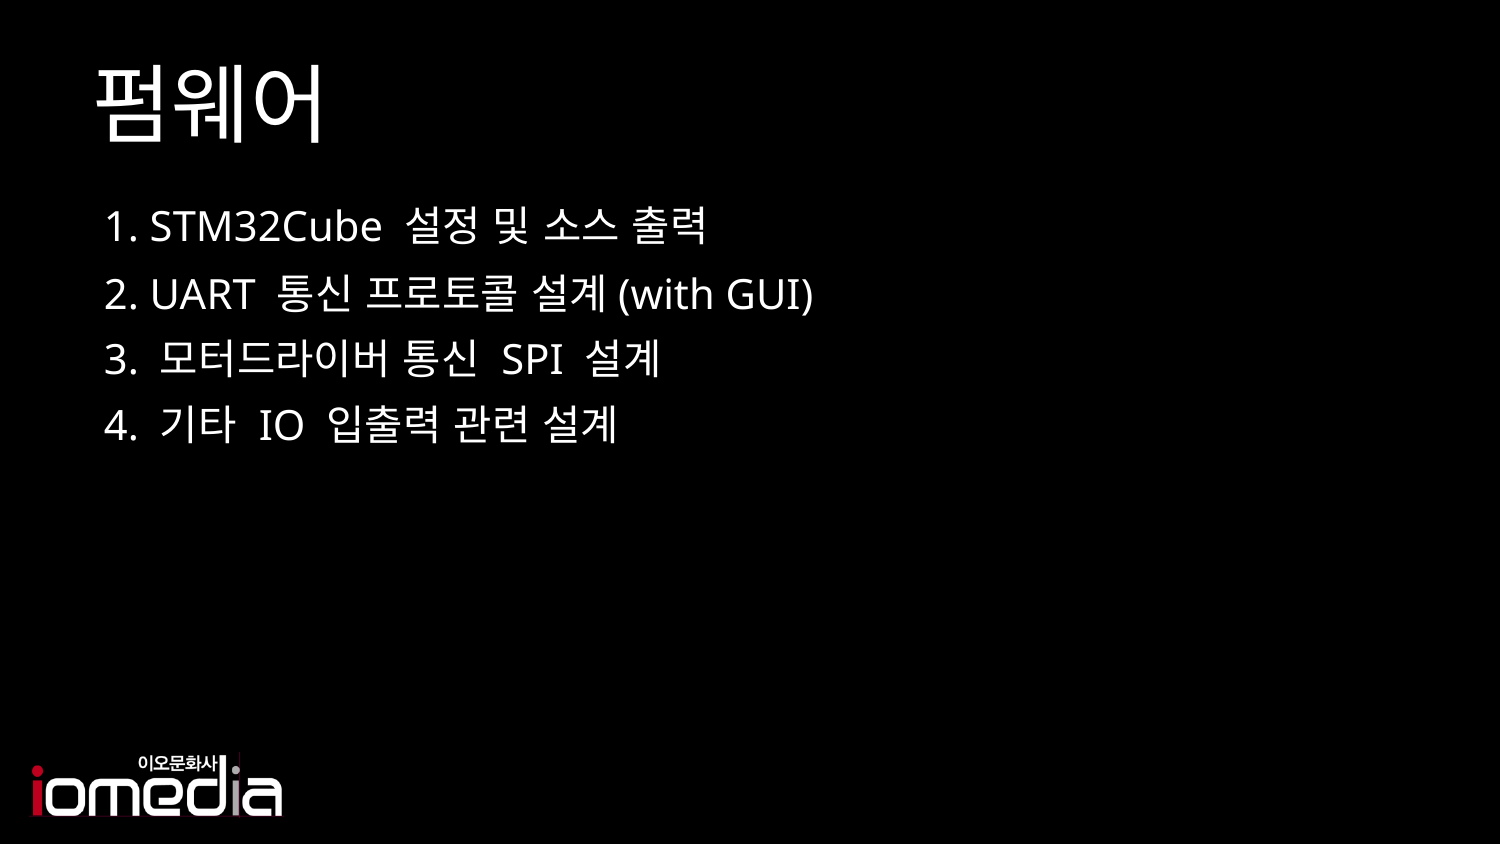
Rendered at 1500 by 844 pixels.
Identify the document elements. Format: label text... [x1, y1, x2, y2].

text_box 4. 기타 IO 입출력 관련 설계 [89, 391, 1294, 457]
title 펌웨어 [77, 42, 1353, 161]
text_box 3. 모터드라이버 통신 SPI 설계 [89, 325, 1294, 391]
text_box 1. STM32Cube 설정 및 소스 출력 [89, 192, 1294, 258]
picture [29, 752, 284, 818]
text_box 2. UART 통신 프로토콜 설계(with GUI) [89, 260, 1294, 325]
